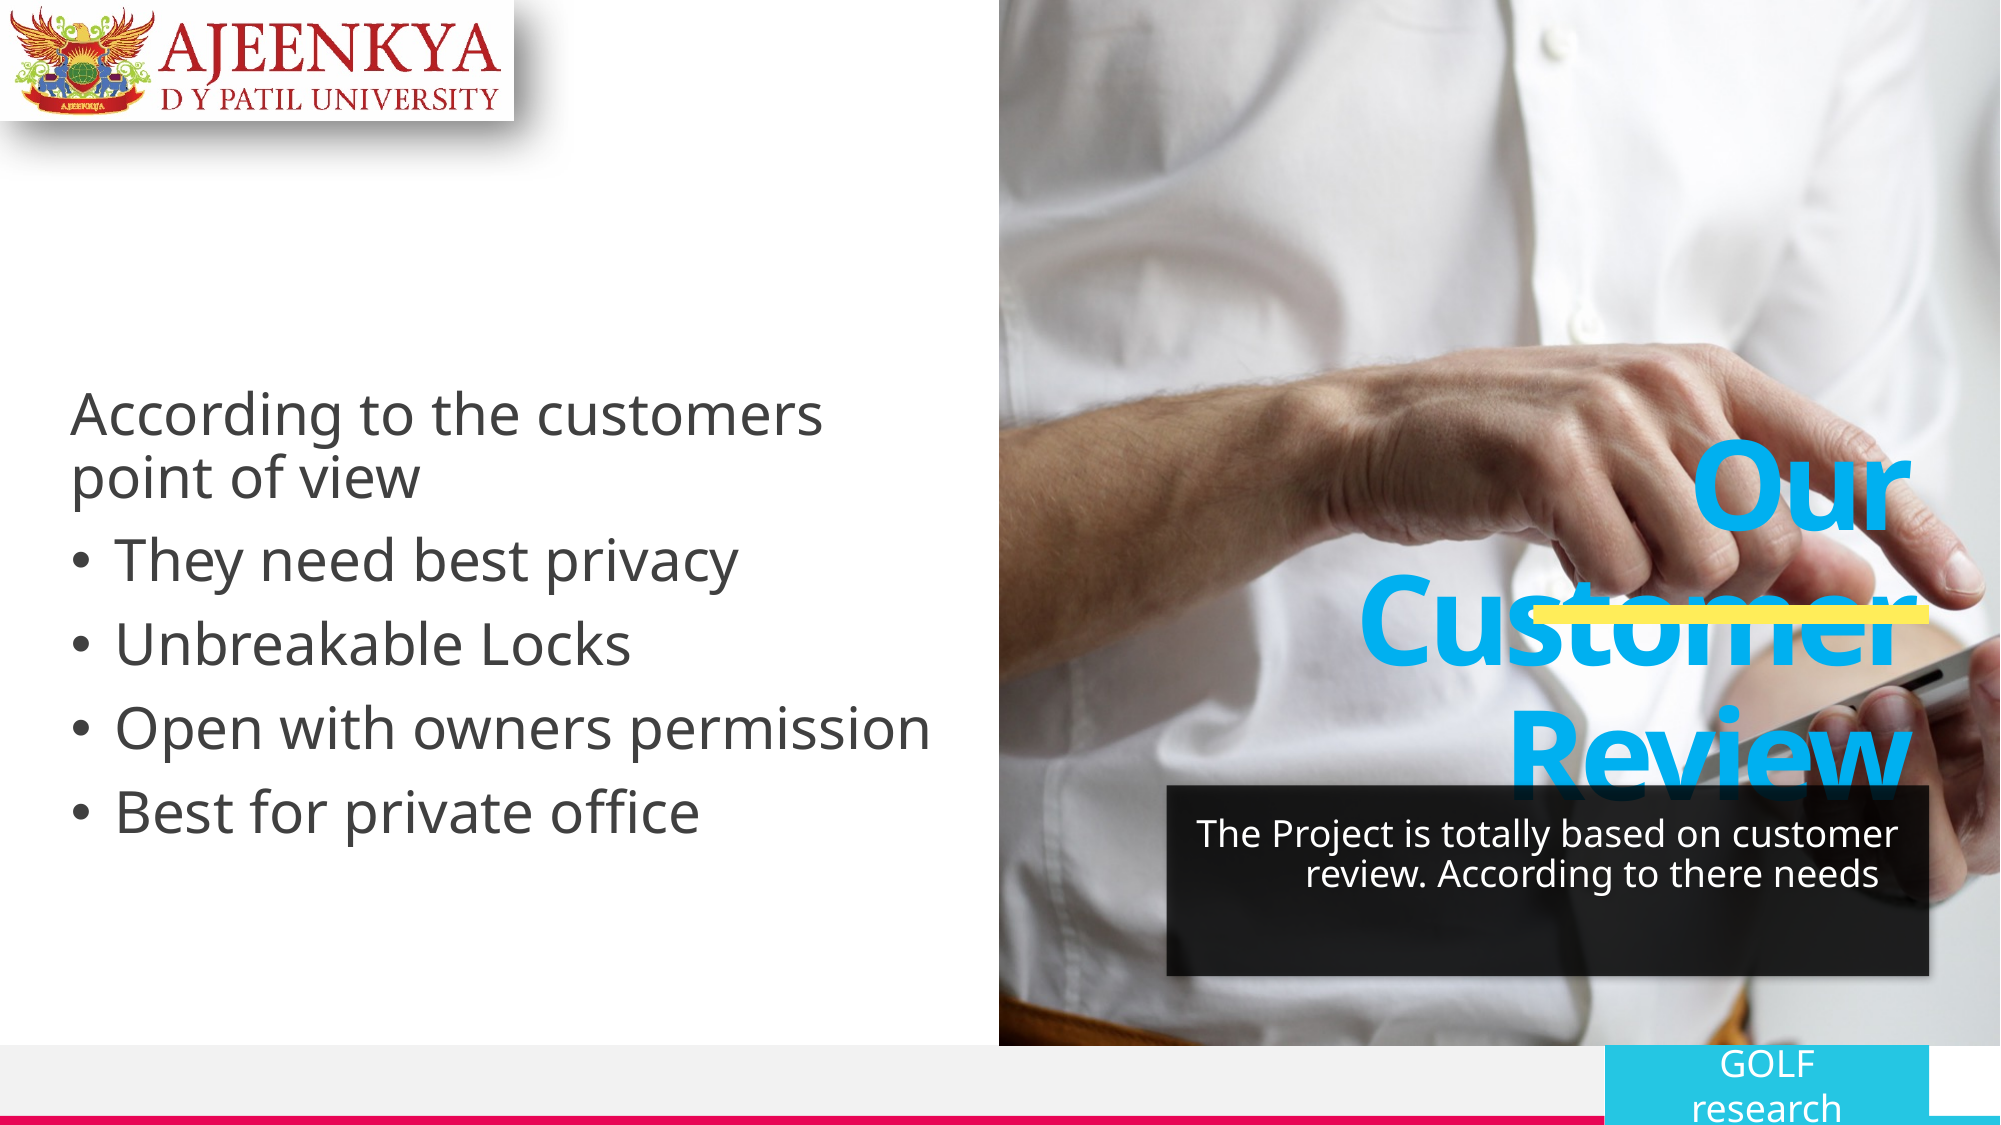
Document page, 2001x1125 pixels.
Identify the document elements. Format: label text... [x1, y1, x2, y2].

picture [0, 0, 514, 121]
list According to the customers point of view They need best privacy Unbreakable Locks Open with owners permission Best for private office [70, 320, 969, 930]
text_box GOLF research [1604, 1046, 1930, 1125]
picture [999, 0, 2000, 1046]
